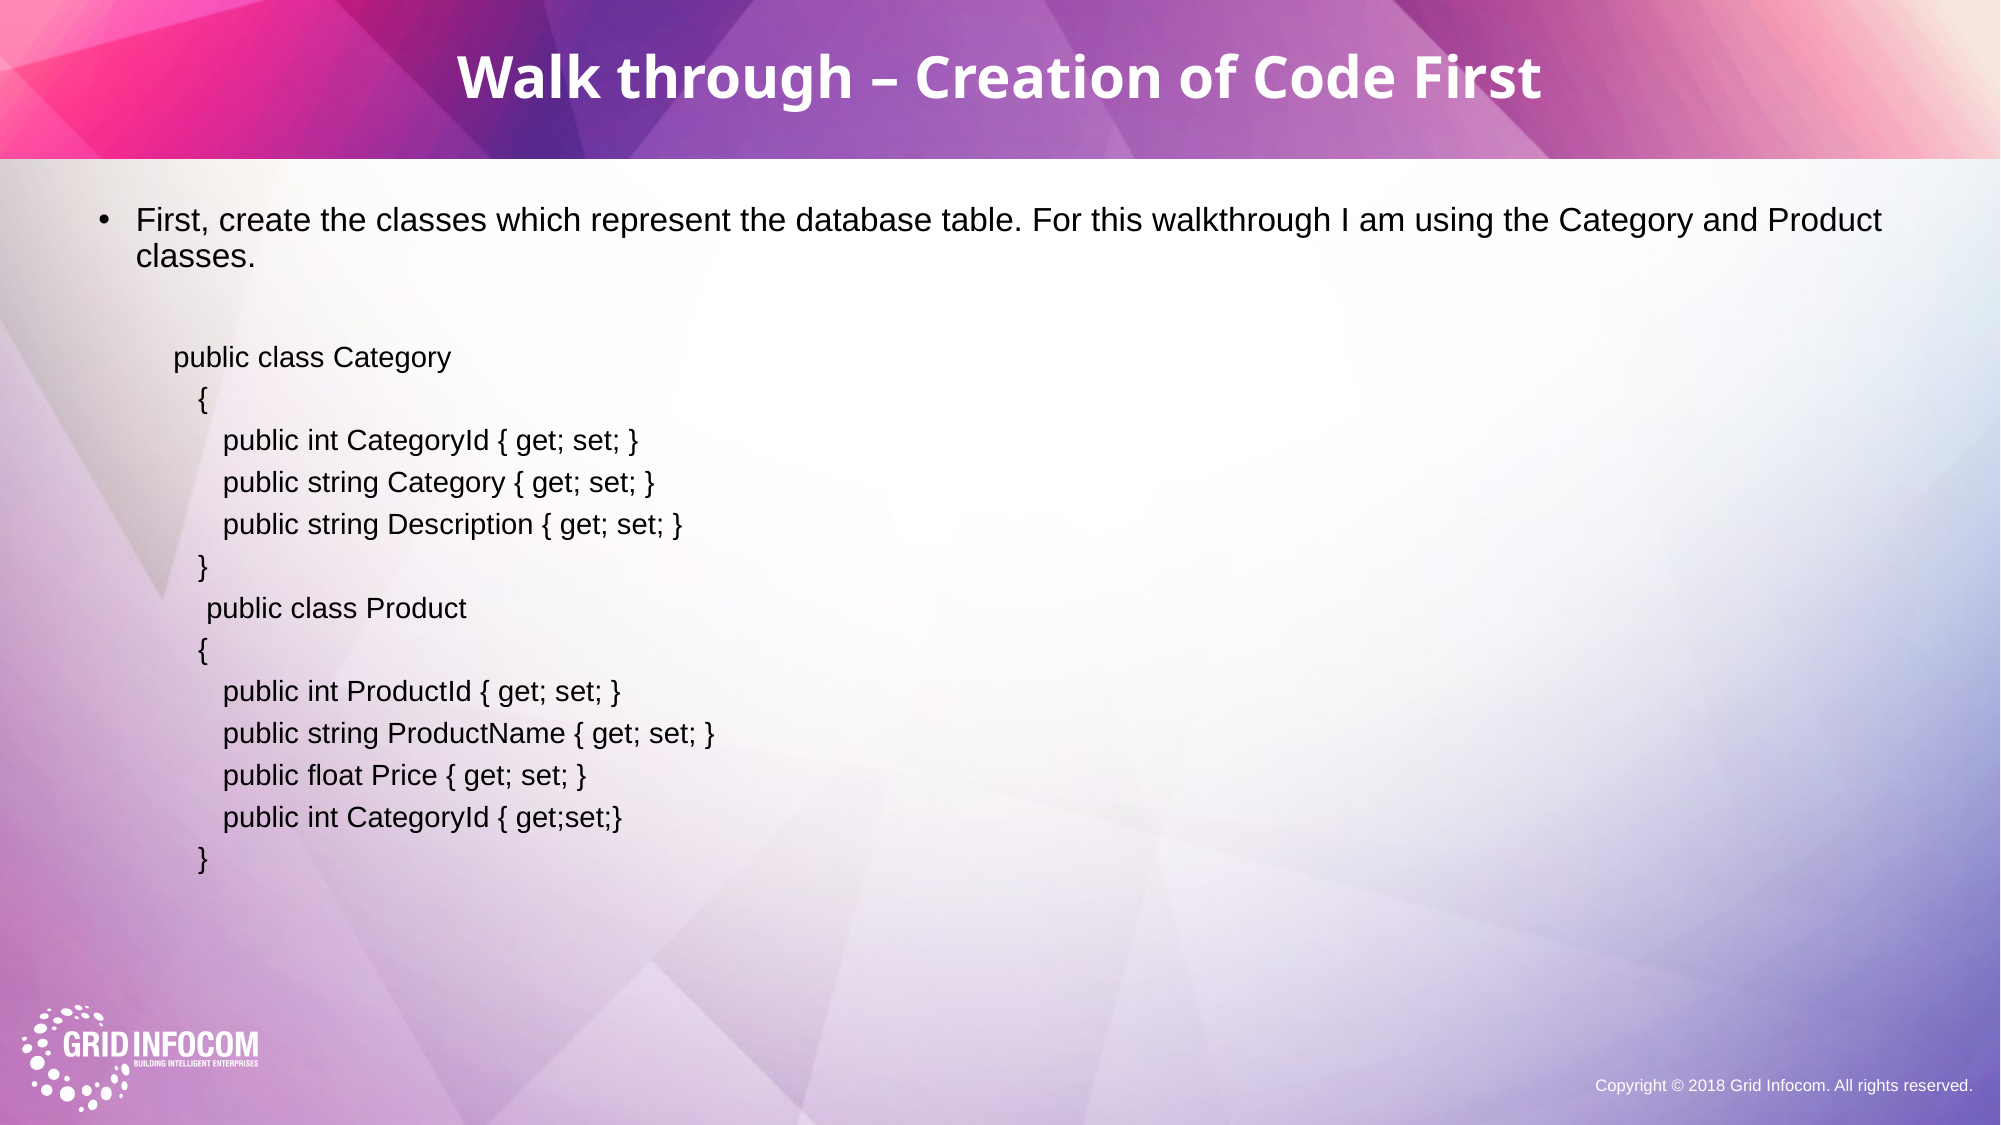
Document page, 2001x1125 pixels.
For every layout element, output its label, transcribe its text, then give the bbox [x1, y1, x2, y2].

list First, create the classes which represent the database table. For this walkthrough I am using the Category and Product classes. public class Category { public int CategoryId { get; set; } public string Category { get; set; } public string Description { get; set; } } public class Product { public int ProductId { get; set; } public string ProductName { get; set; } public float Price { get; set; } public int CategoryId { get;set;} } [83, 195, 1922, 1000]
picture [0, 0, 2001, 1125]
title Walk through – Creation of Code First [137, 29, 1863, 130]
